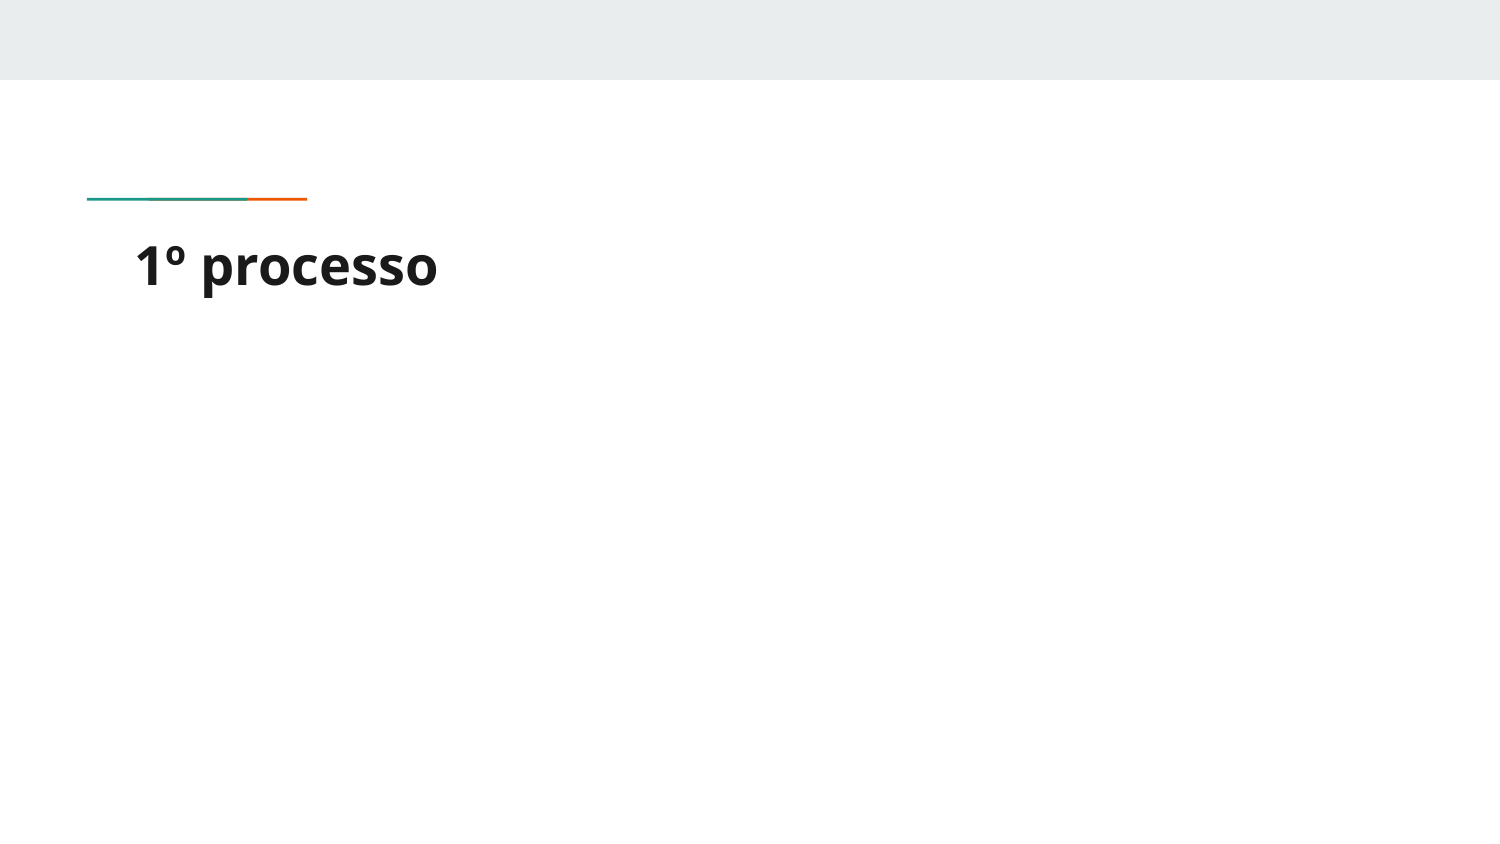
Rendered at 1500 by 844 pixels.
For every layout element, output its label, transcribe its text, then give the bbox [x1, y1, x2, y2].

title 1º processo [119, 216, 1381, 305]
